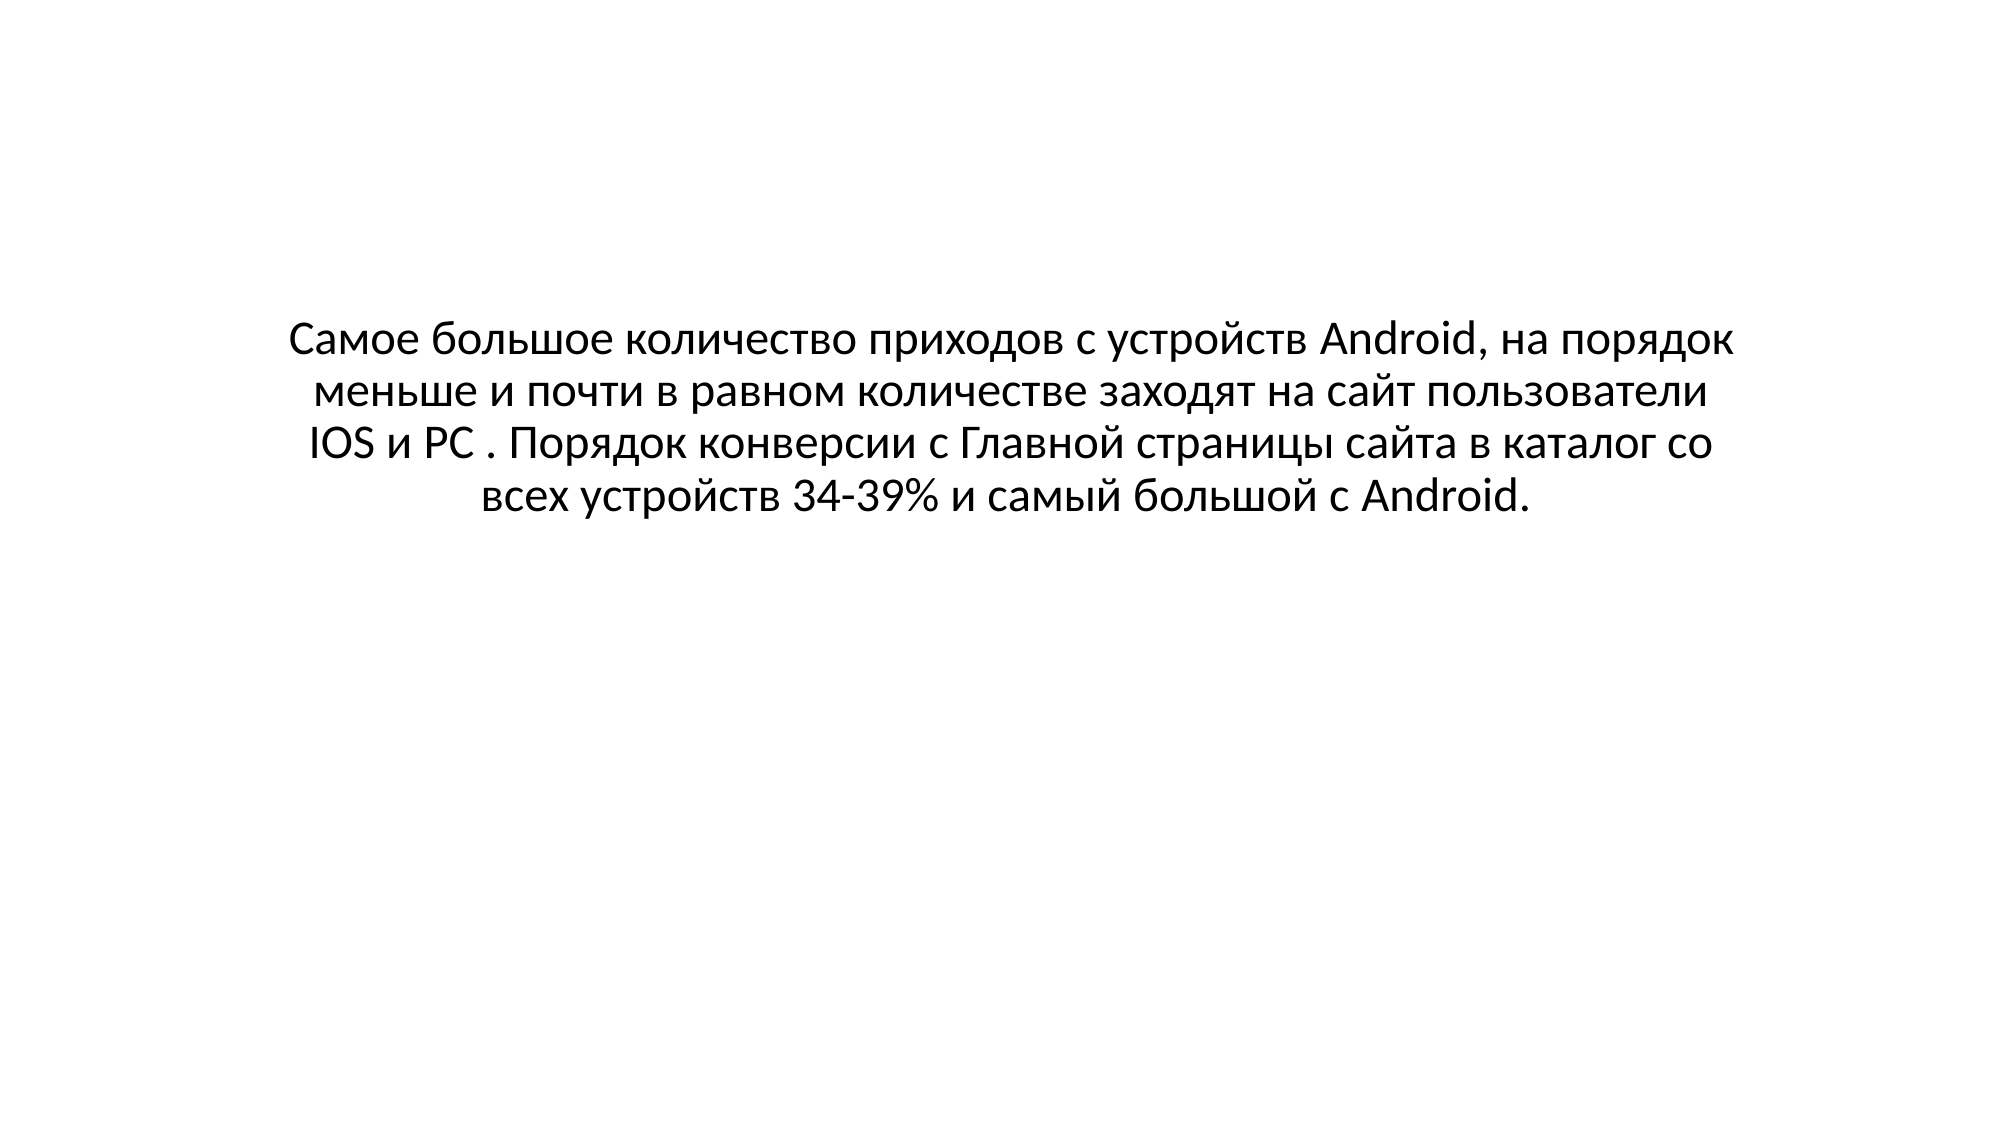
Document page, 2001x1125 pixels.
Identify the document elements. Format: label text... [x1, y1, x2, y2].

subtitle Самое большое количество приходов с устройств Android, на порядок меньше и почти в равном количестве заходят на сайт пользователи IOS и PC . Порядок конверсии c Главной страницы сайта в каталог со всех устройств 34-39% и самый большой с Android. [261, 305, 1762, 577]
